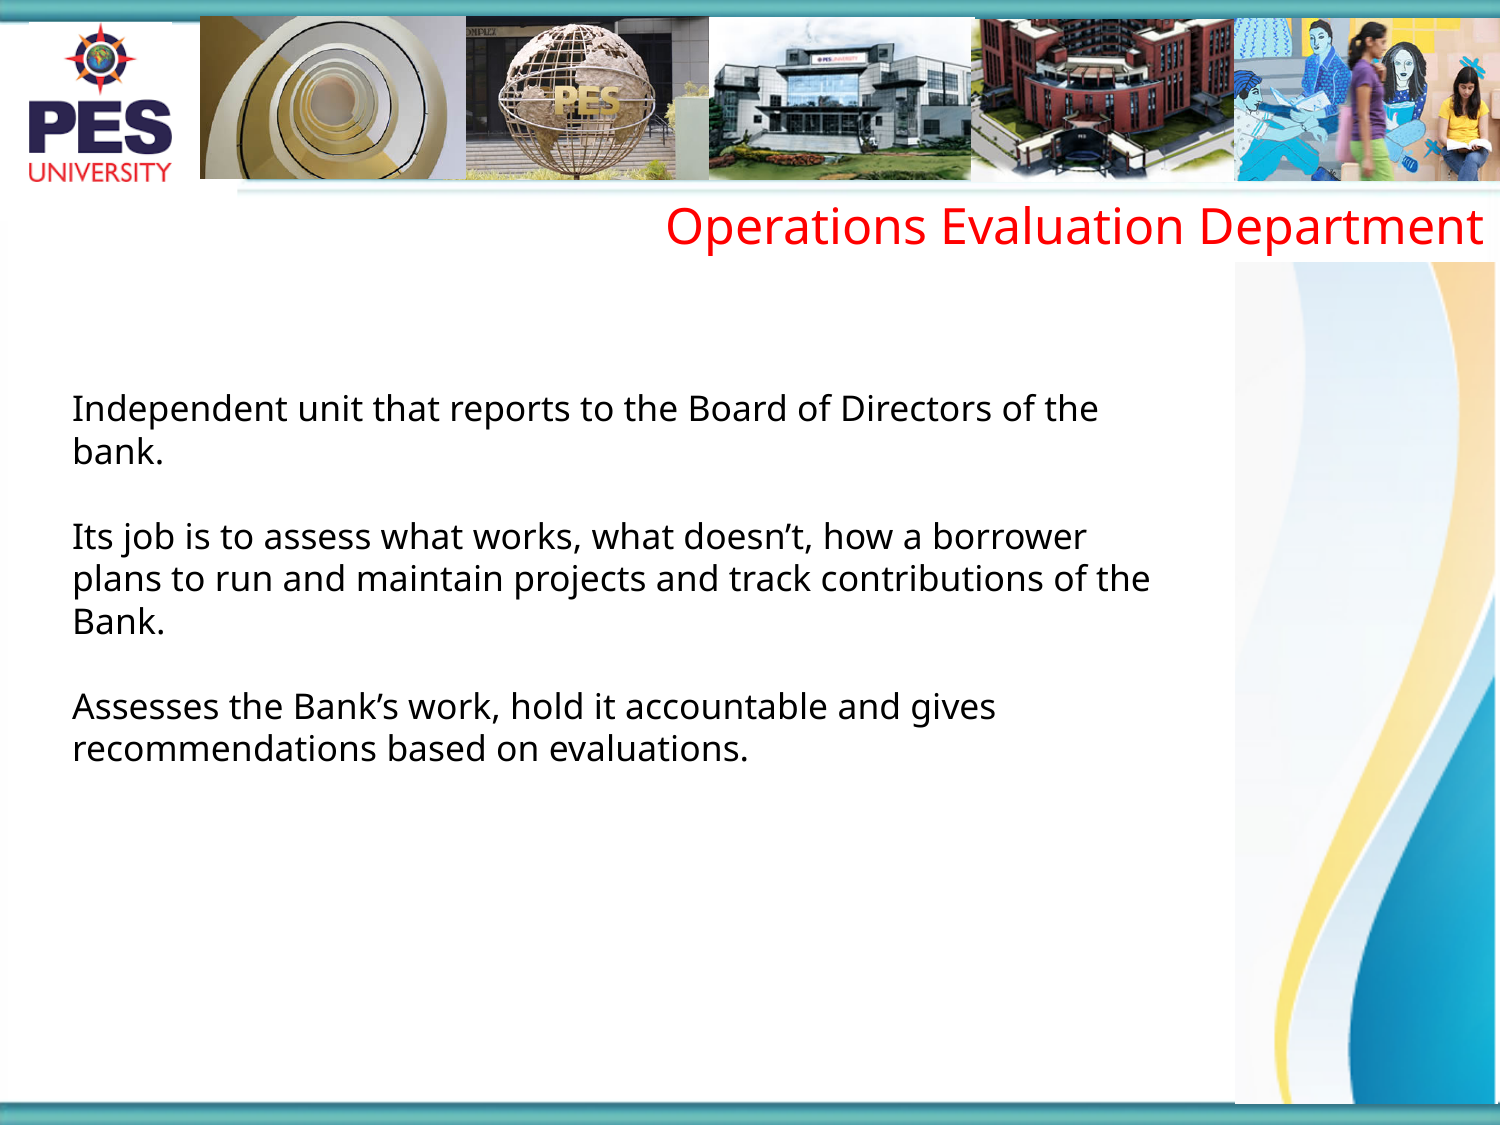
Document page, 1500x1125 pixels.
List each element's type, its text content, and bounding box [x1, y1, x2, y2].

picture [0, 222, 1500, 1125]
picture [0, 0, 1500, 187]
text_box Independent unit that reports to the Board of Directors of the bank. Its job is to assess what works, what doesn’t, how a borrower plans to run and maintain projects and track contributions of the Bank. Assesses the Bank’s work, hold it accountable and gives recommendations based on evaluations. [57, 378, 1181, 847]
text_box Operations Evaluation Department [194, 187, 1500, 263]
